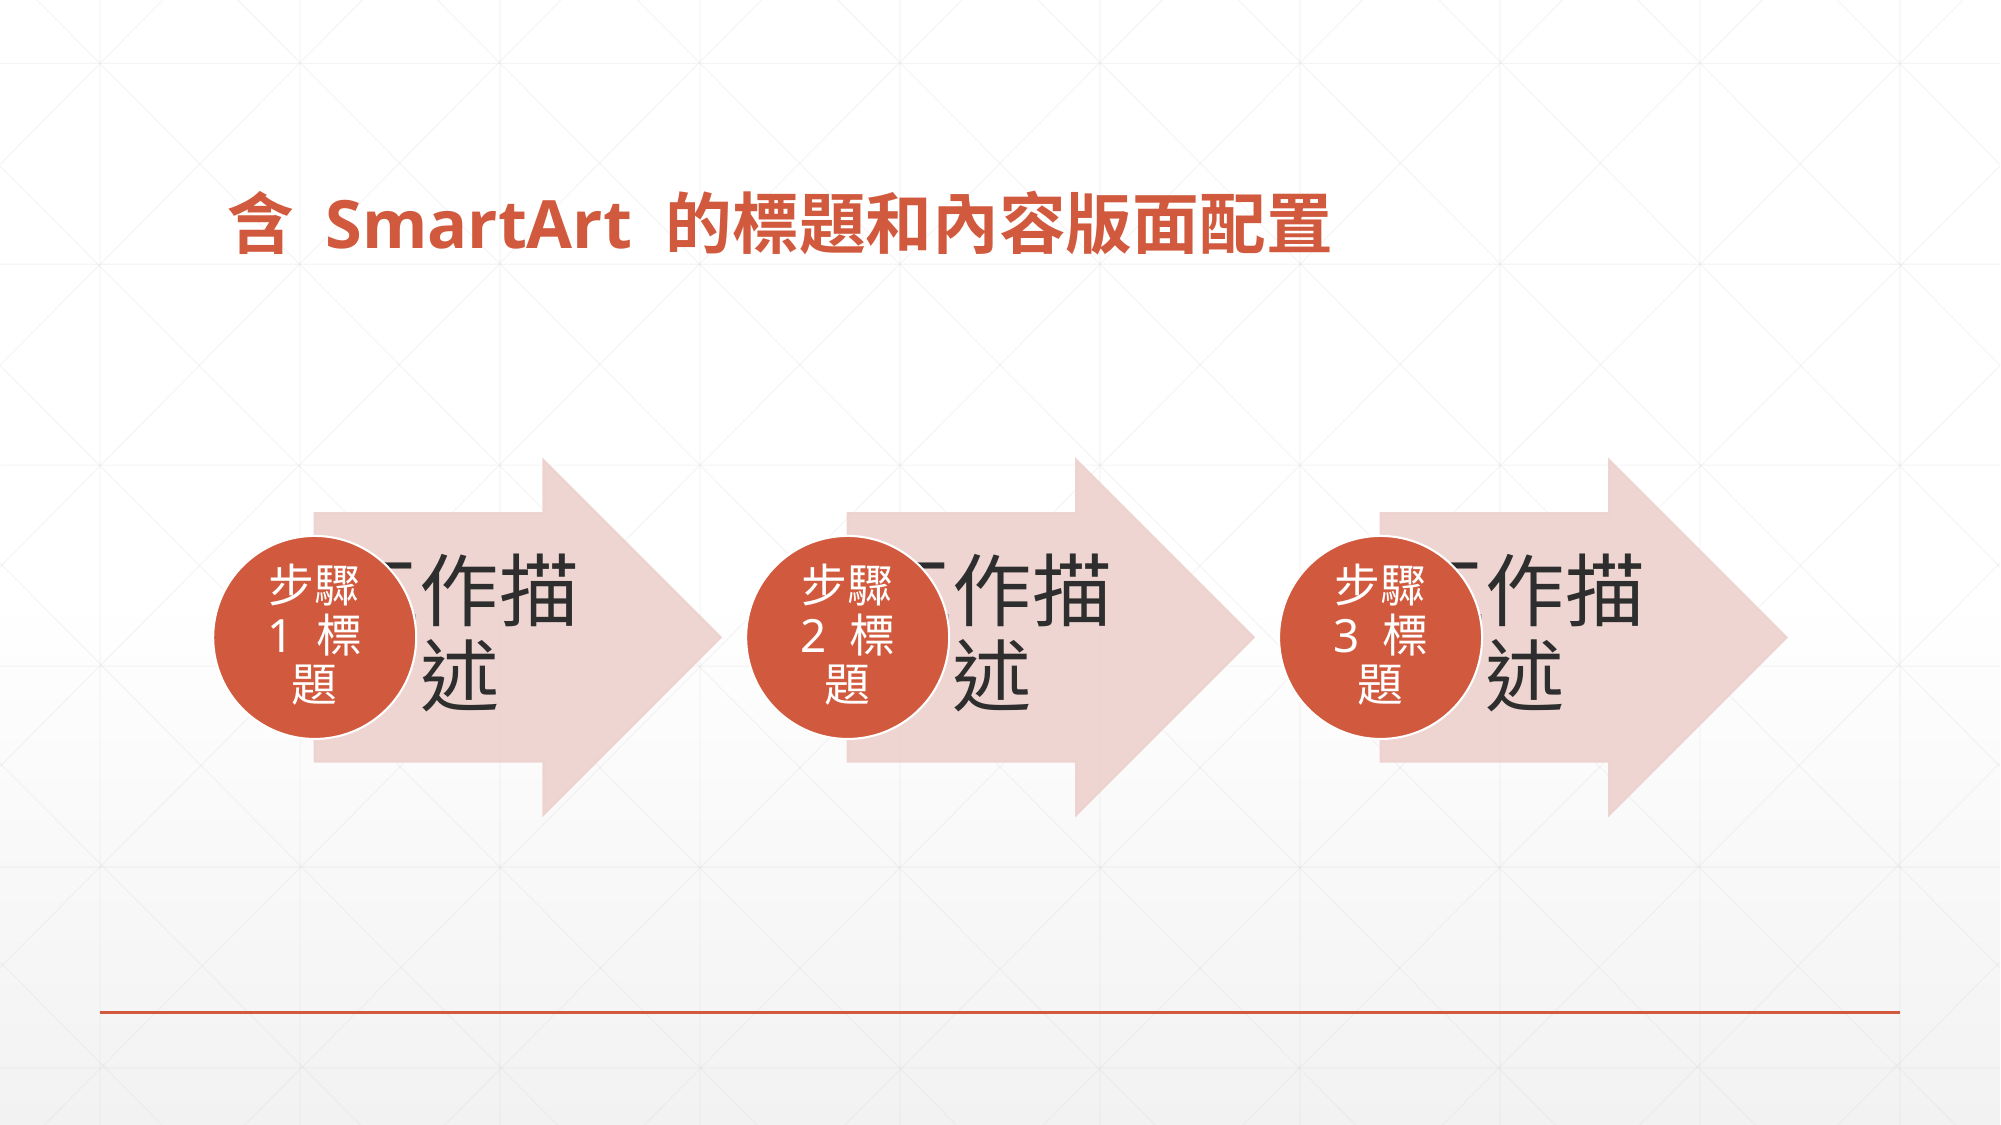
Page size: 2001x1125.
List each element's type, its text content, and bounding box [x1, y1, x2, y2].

title 含 SmartArt 的標題和內容版面配置 [212, 82, 1788, 271]
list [212, 324, 1788, 950]
